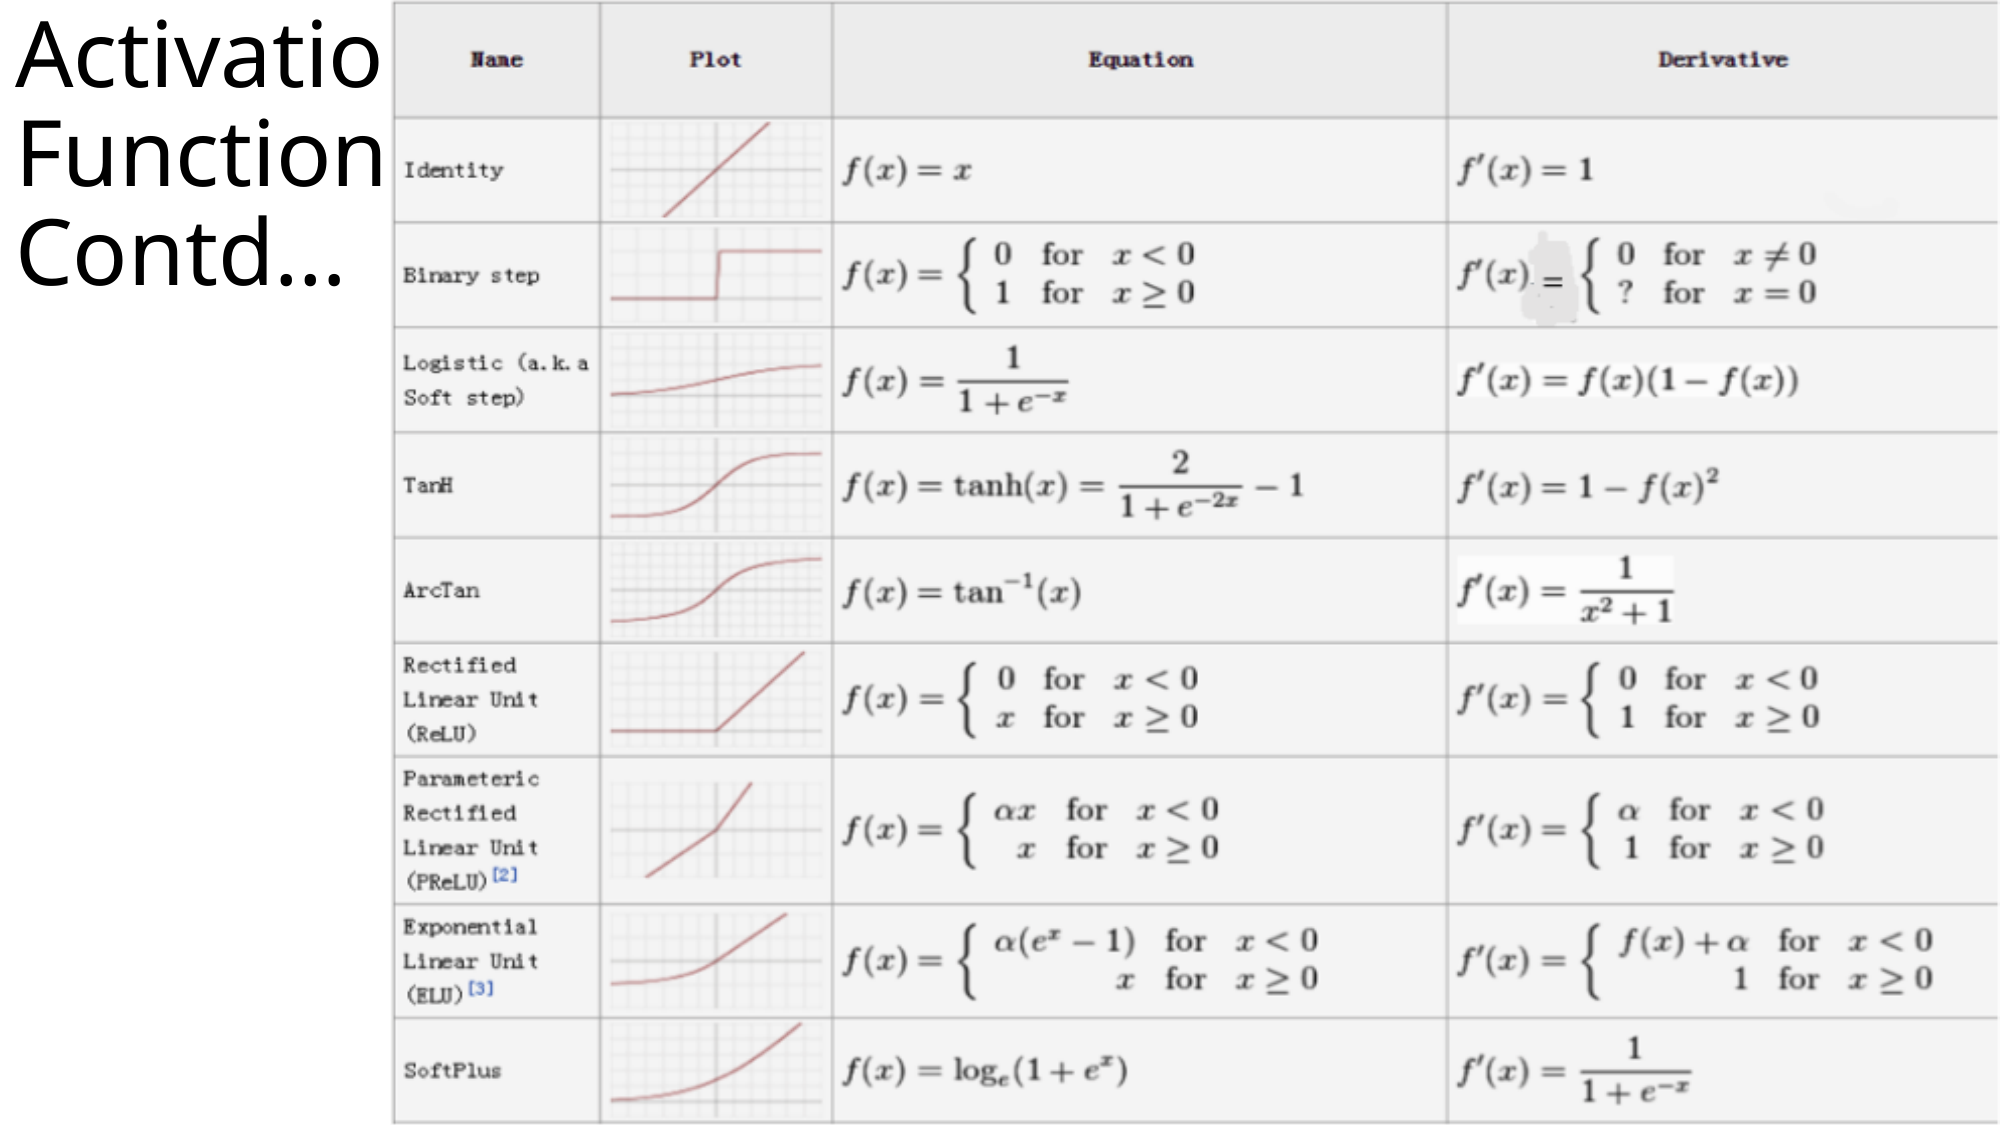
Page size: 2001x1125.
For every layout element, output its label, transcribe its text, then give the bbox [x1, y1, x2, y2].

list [390, 0, 2000, 1125]
title Activation Function – Contd… [0, 0, 390, 314]
